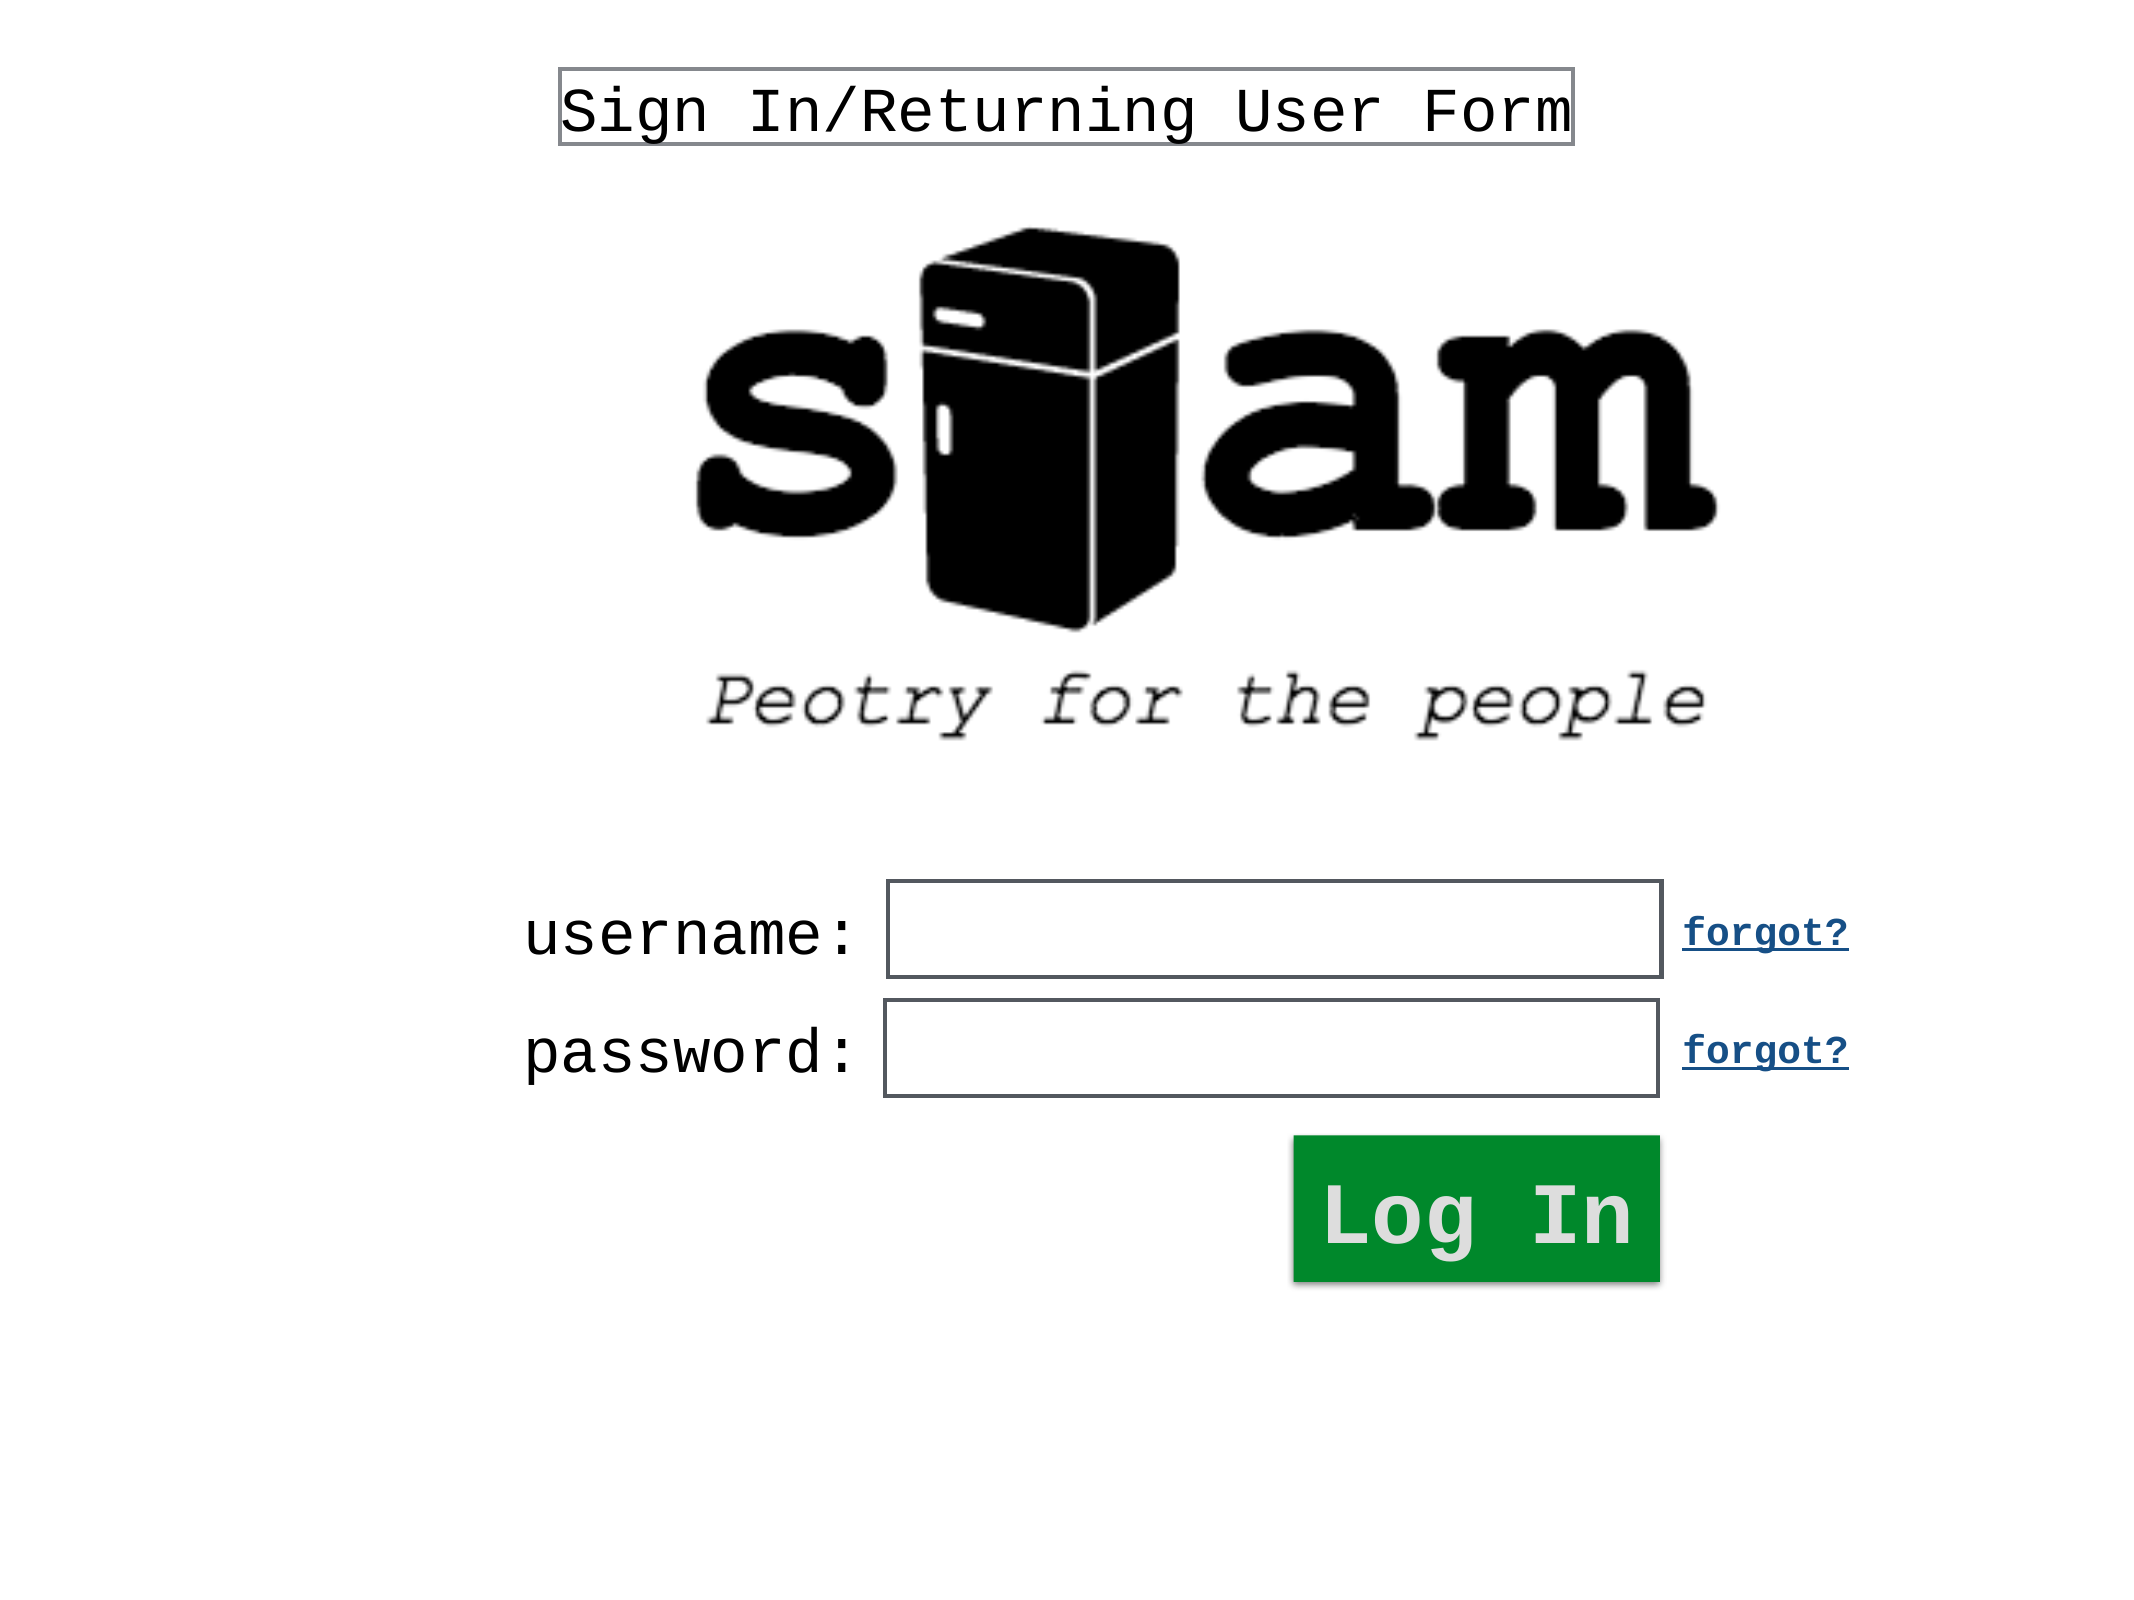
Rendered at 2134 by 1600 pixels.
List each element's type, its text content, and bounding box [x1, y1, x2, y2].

text_box [887, 881, 1662, 978]
text_box [884, 999, 1659, 1096]
text_box Sign In/Returning User Form [560, 68, 1573, 144]
picture [619, 88, 1756, 828]
text_box password: [514, 1002, 870, 1094]
text_box username: [514, 883, 870, 975]
text_box forgot? [1673, 1015, 1858, 1080]
text_box forgot? [1673, 897, 1858, 962]
text_box Log In [1293, 1135, 1660, 1282]
